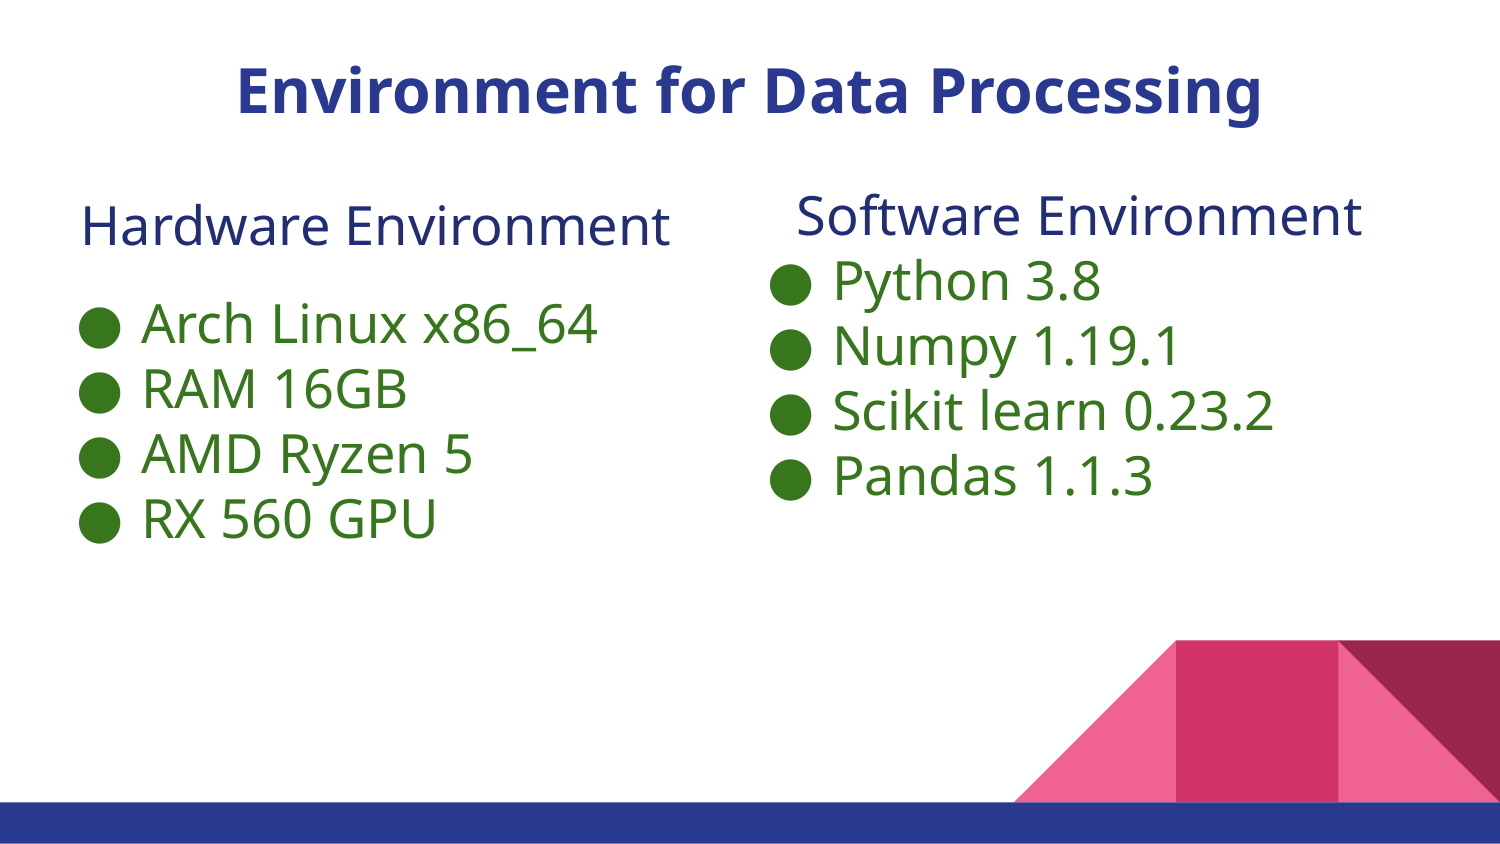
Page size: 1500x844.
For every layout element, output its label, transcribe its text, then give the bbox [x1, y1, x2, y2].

list Hardware Environment Arch Linux x86_64 RAM 16GB AMD Ryzen 5 RX 560 GPU [51, 166, 702, 575]
title Environment for Data Processing [51, 35, 1449, 136]
text_box Software Environment Python 3.8 Numpy 1.19.1 Scikit learn 0.23.2 Pandas 1.1.3 [742, 166, 1418, 620]
